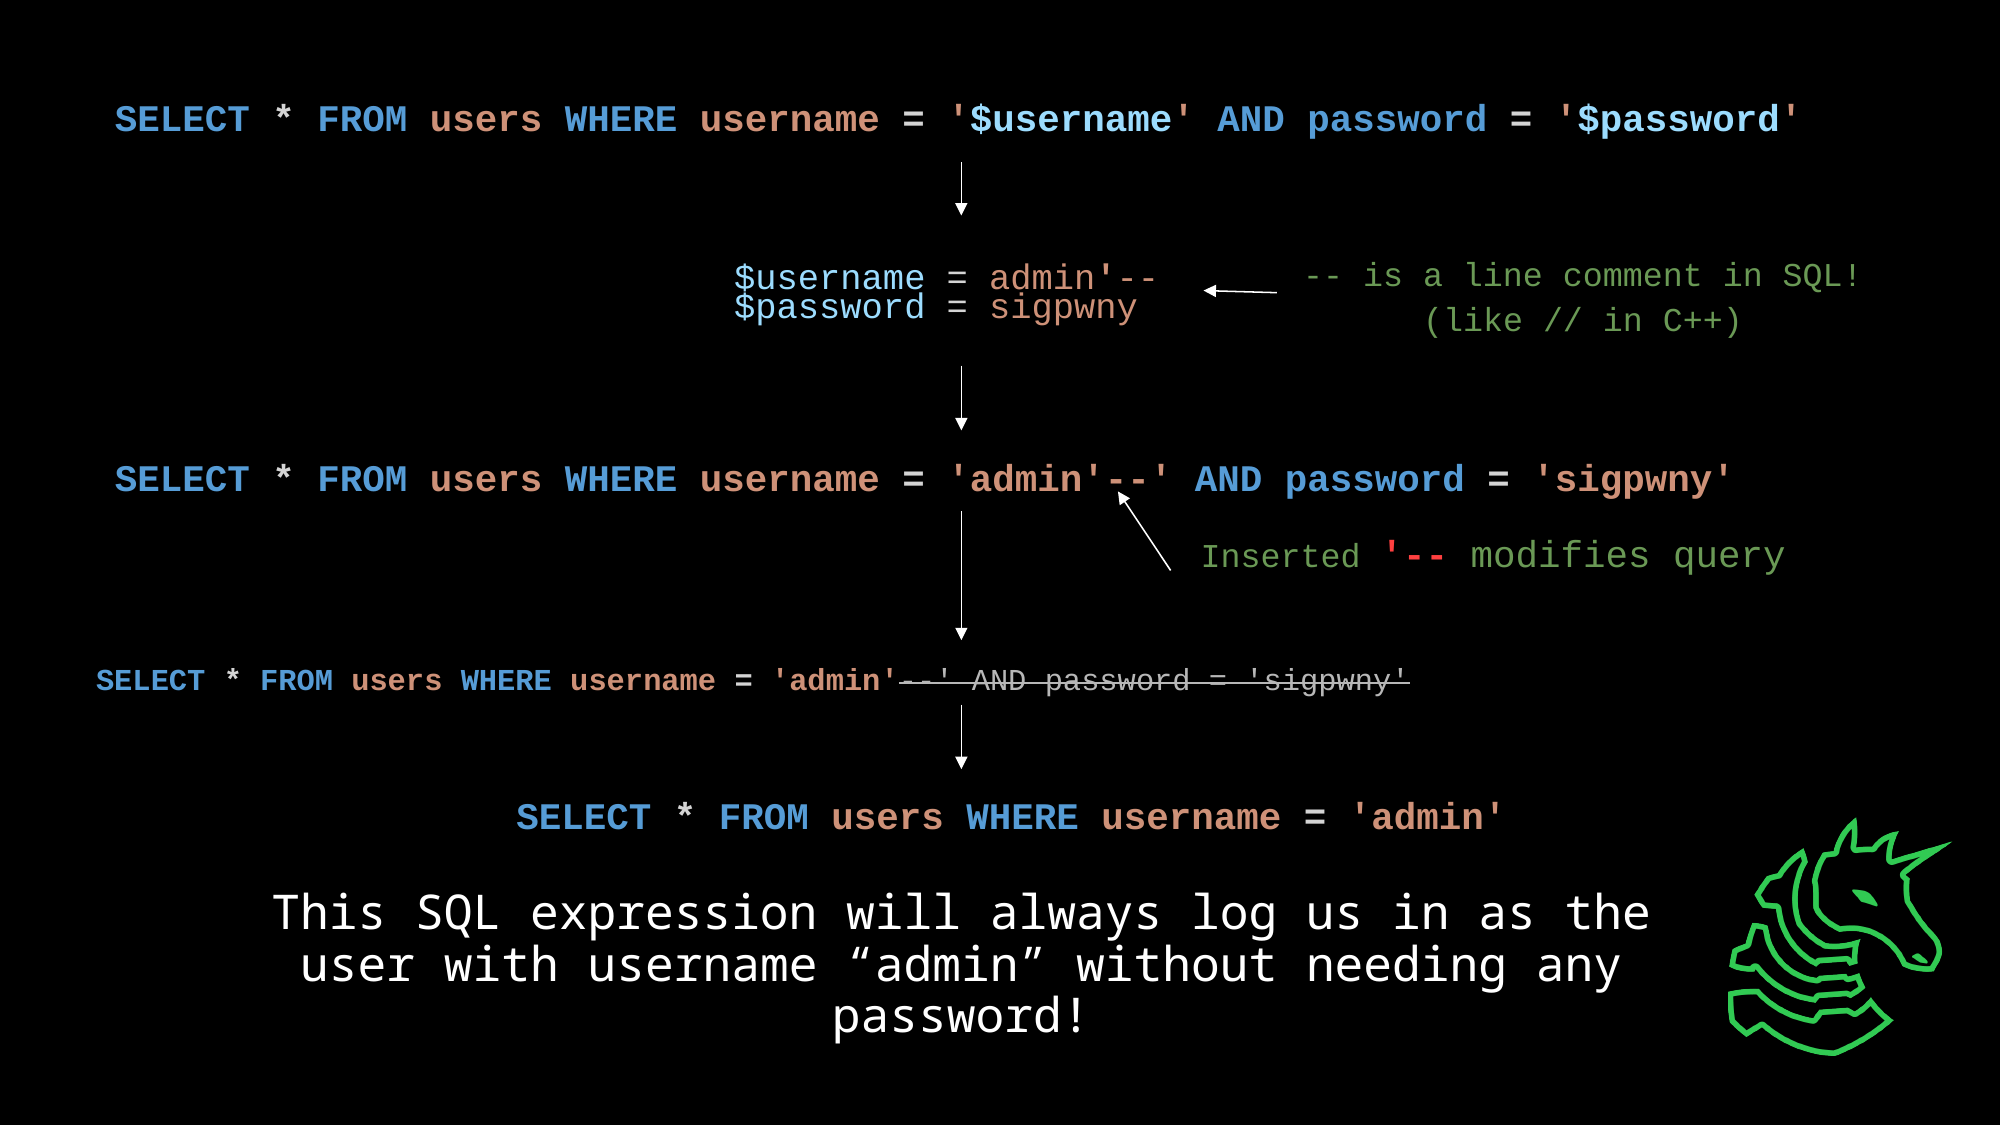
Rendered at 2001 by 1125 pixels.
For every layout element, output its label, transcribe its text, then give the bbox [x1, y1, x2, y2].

picture [1728, 817, 1953, 1056]
text_box SELECT * FROM users WHERE username = 'admin'--' AND password = 'sigpwny' [0, 430, 1923, 512]
text_box This SQL expression will always log us in as the user with username “admin” without needing any password! [211, 871, 1712, 1060]
text_box SELECT * FROM users WHERE username = 'admin' [0, 769, 1923, 851]
text_box $username = admin'-- $password = sigpwny [719, 215, 1204, 366]
text_box -- is a line comment in SQL! (like // in C++) [1276, 226, 1890, 359]
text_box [1117, 491, 1171, 571]
text_box SELECT * FROM users WHERE username = 'admin'--' AND password = 'sigpwny' [0, 640, 1923, 705]
text_box Inserted '-- modifies query [1170, 503, 1836, 596]
text_box SELECT * FROM users WHERE username = '$username' AND password = '$password' [0, 71, 1923, 163]
